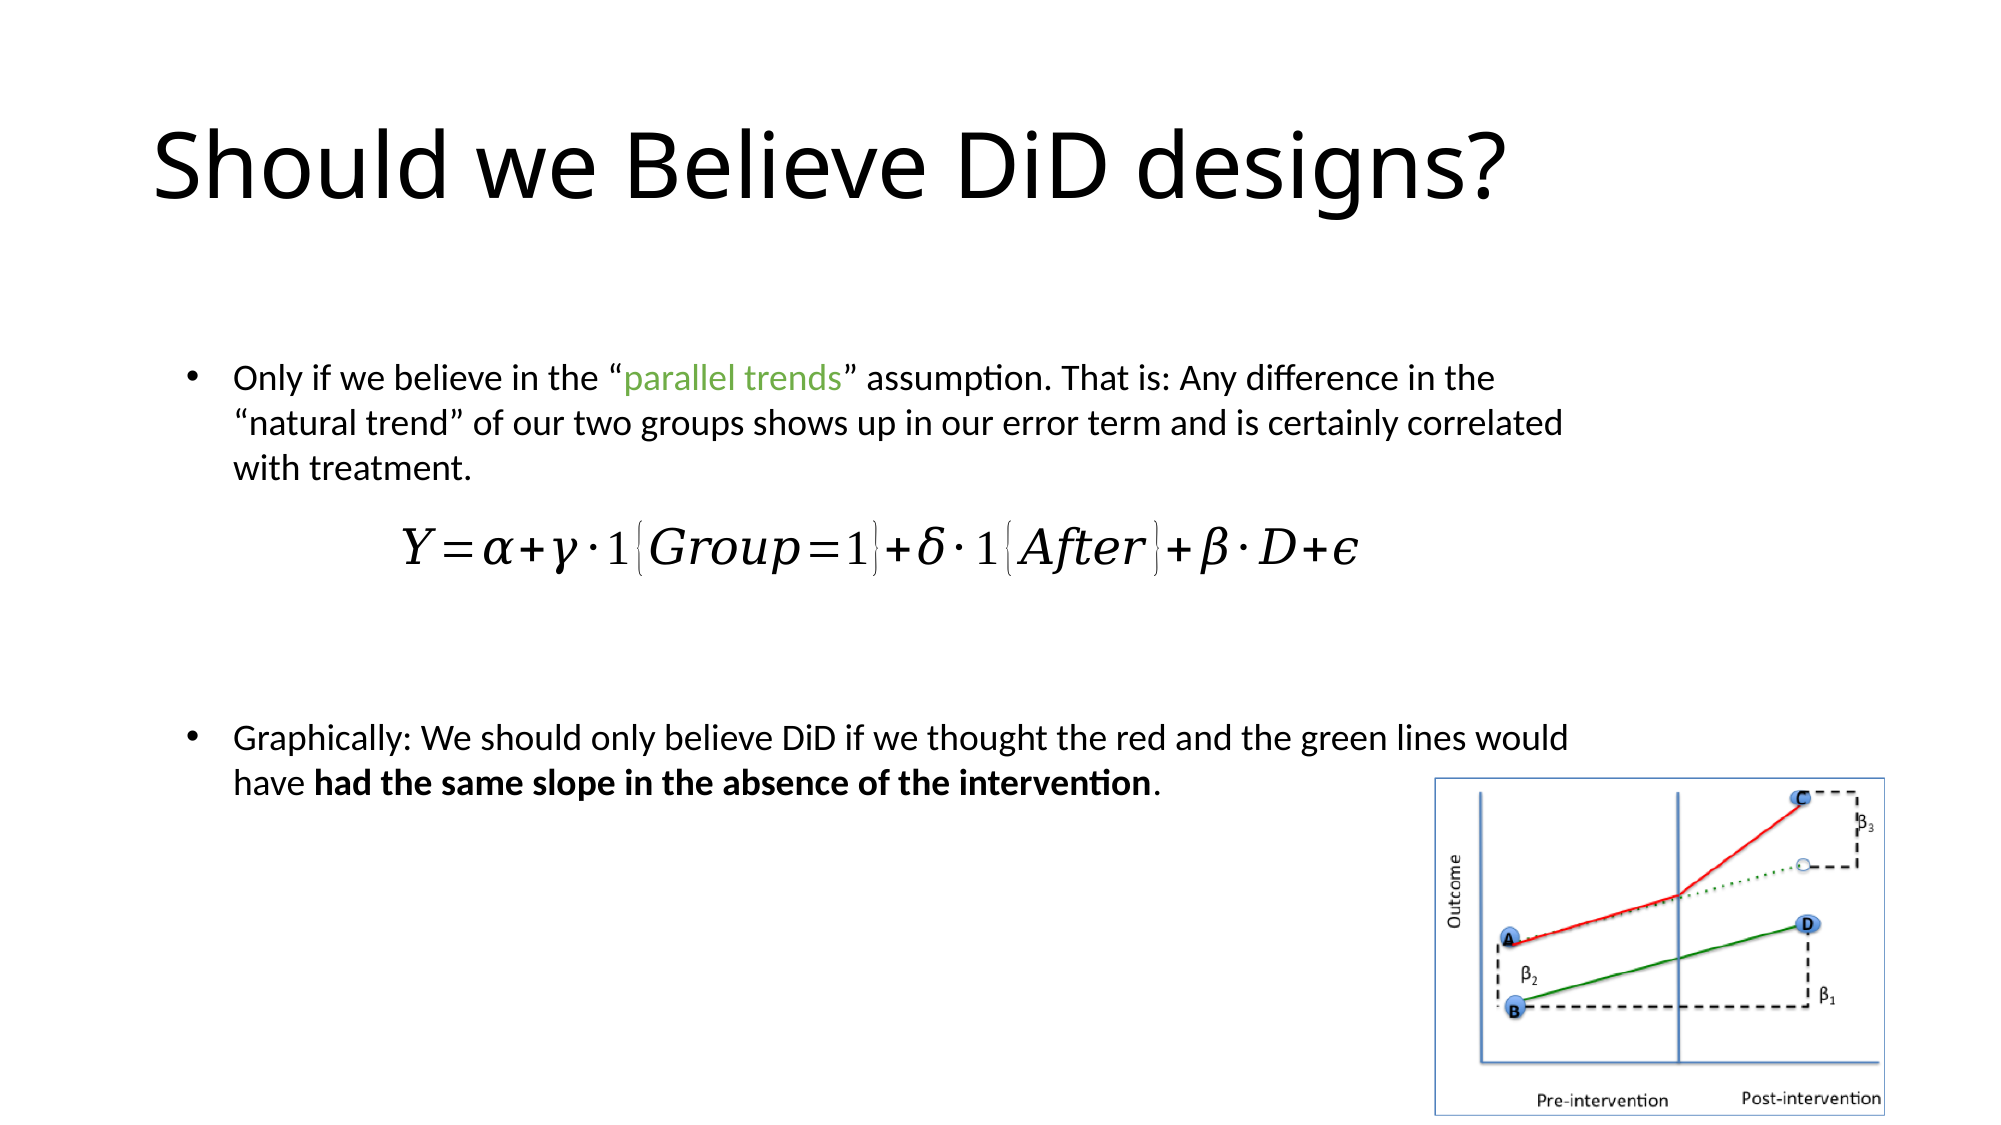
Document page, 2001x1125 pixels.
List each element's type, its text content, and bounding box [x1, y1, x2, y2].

title Should we Believe DiD designs? [137, 59, 1863, 278]
picture [1434, 777, 1885, 1116]
text_box Only if we believe in the “parallel trends” assumption. That is: Any difference in the “natural trend” of our two groups shows up in our error term and is certainly correlated with treatment. Graphically: We should only believe DiD if we thought the red and the green lines would have had the same slope in the absence of the intervention. [171, 345, 1620, 811]
